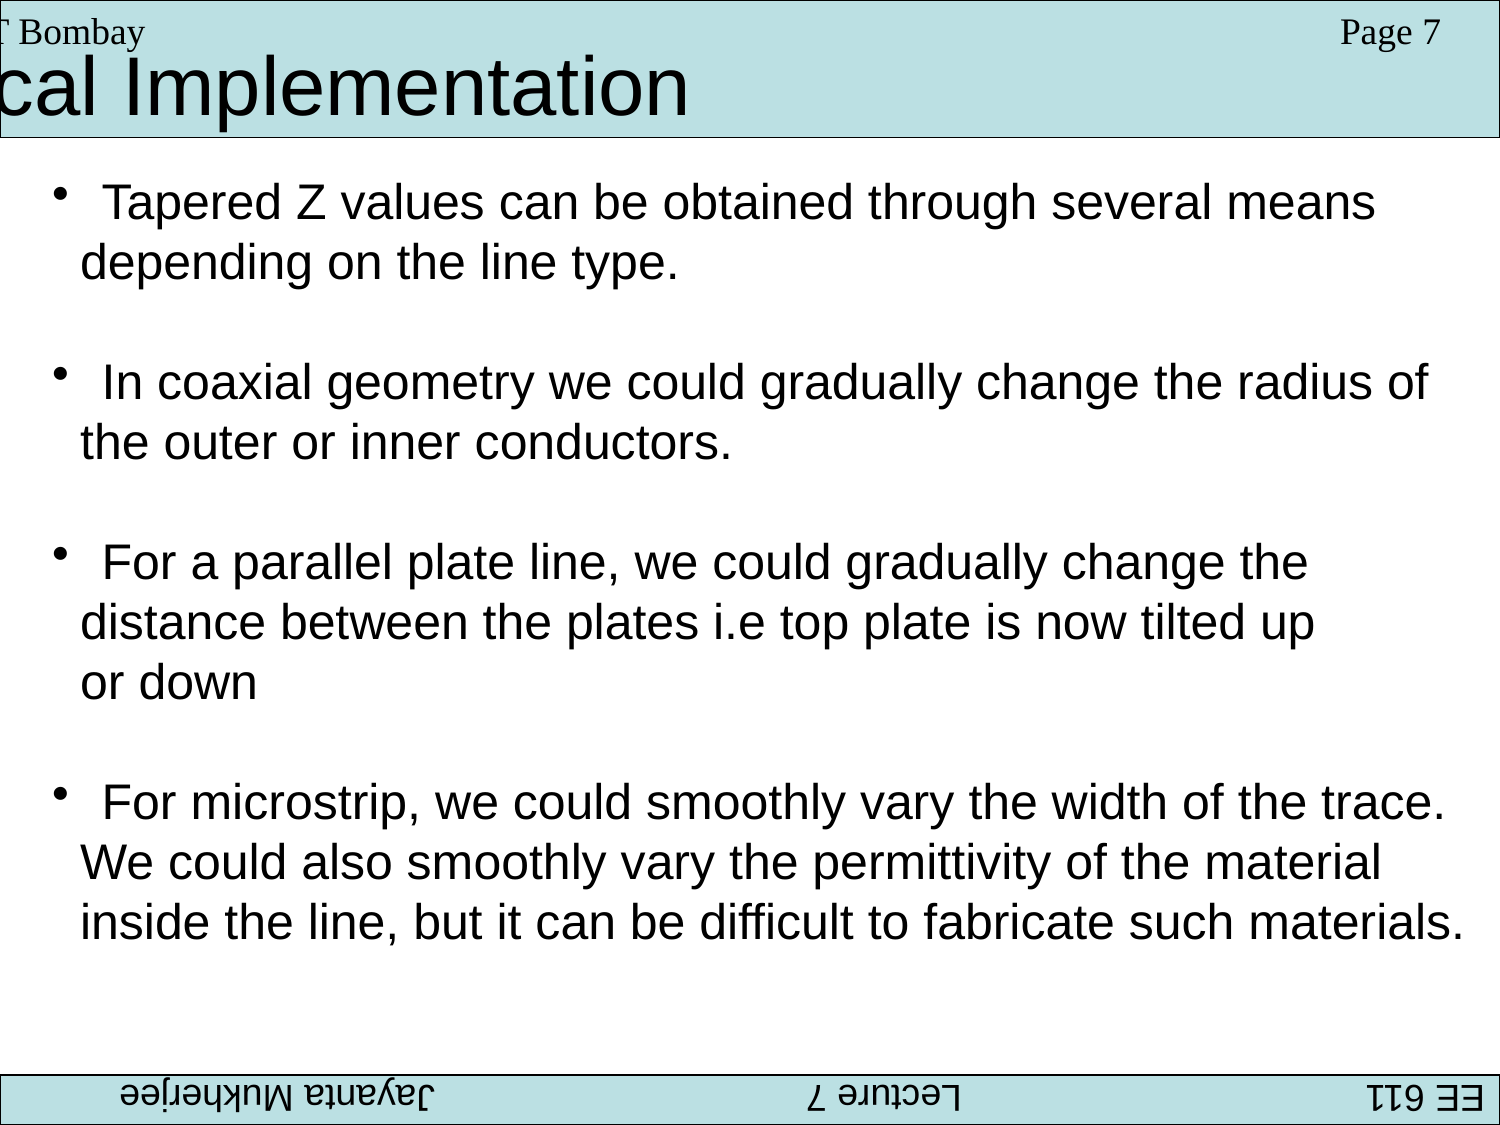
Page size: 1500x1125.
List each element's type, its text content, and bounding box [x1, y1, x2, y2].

text_box Tapered Z values can be obtained through several means depending on the line type. In coaxial geometry we could gradually change the radius of the outer or inner conductors. For a parallel plate line, we could gradually change the distance between the plates i.e top plate is now tilted up or down For microstrip, we could smoothly vary the width of the trace. We could also smoothly vary the permittivity of the material inside the line, but it can be difficult to fabricate such materials. [37, 162, 1500, 958]
text_box IIT Bombay [0, 0, 161, 60]
text_box Practical Implementation [0, 24, 707, 140]
text_box Page 7 [1325, 0, 1457, 60]
text_box [161, 0, 1500, 138]
text_box EE 611 Lecture 7 Jayanta Mukherjee [0, 1075, 1500, 1125]
